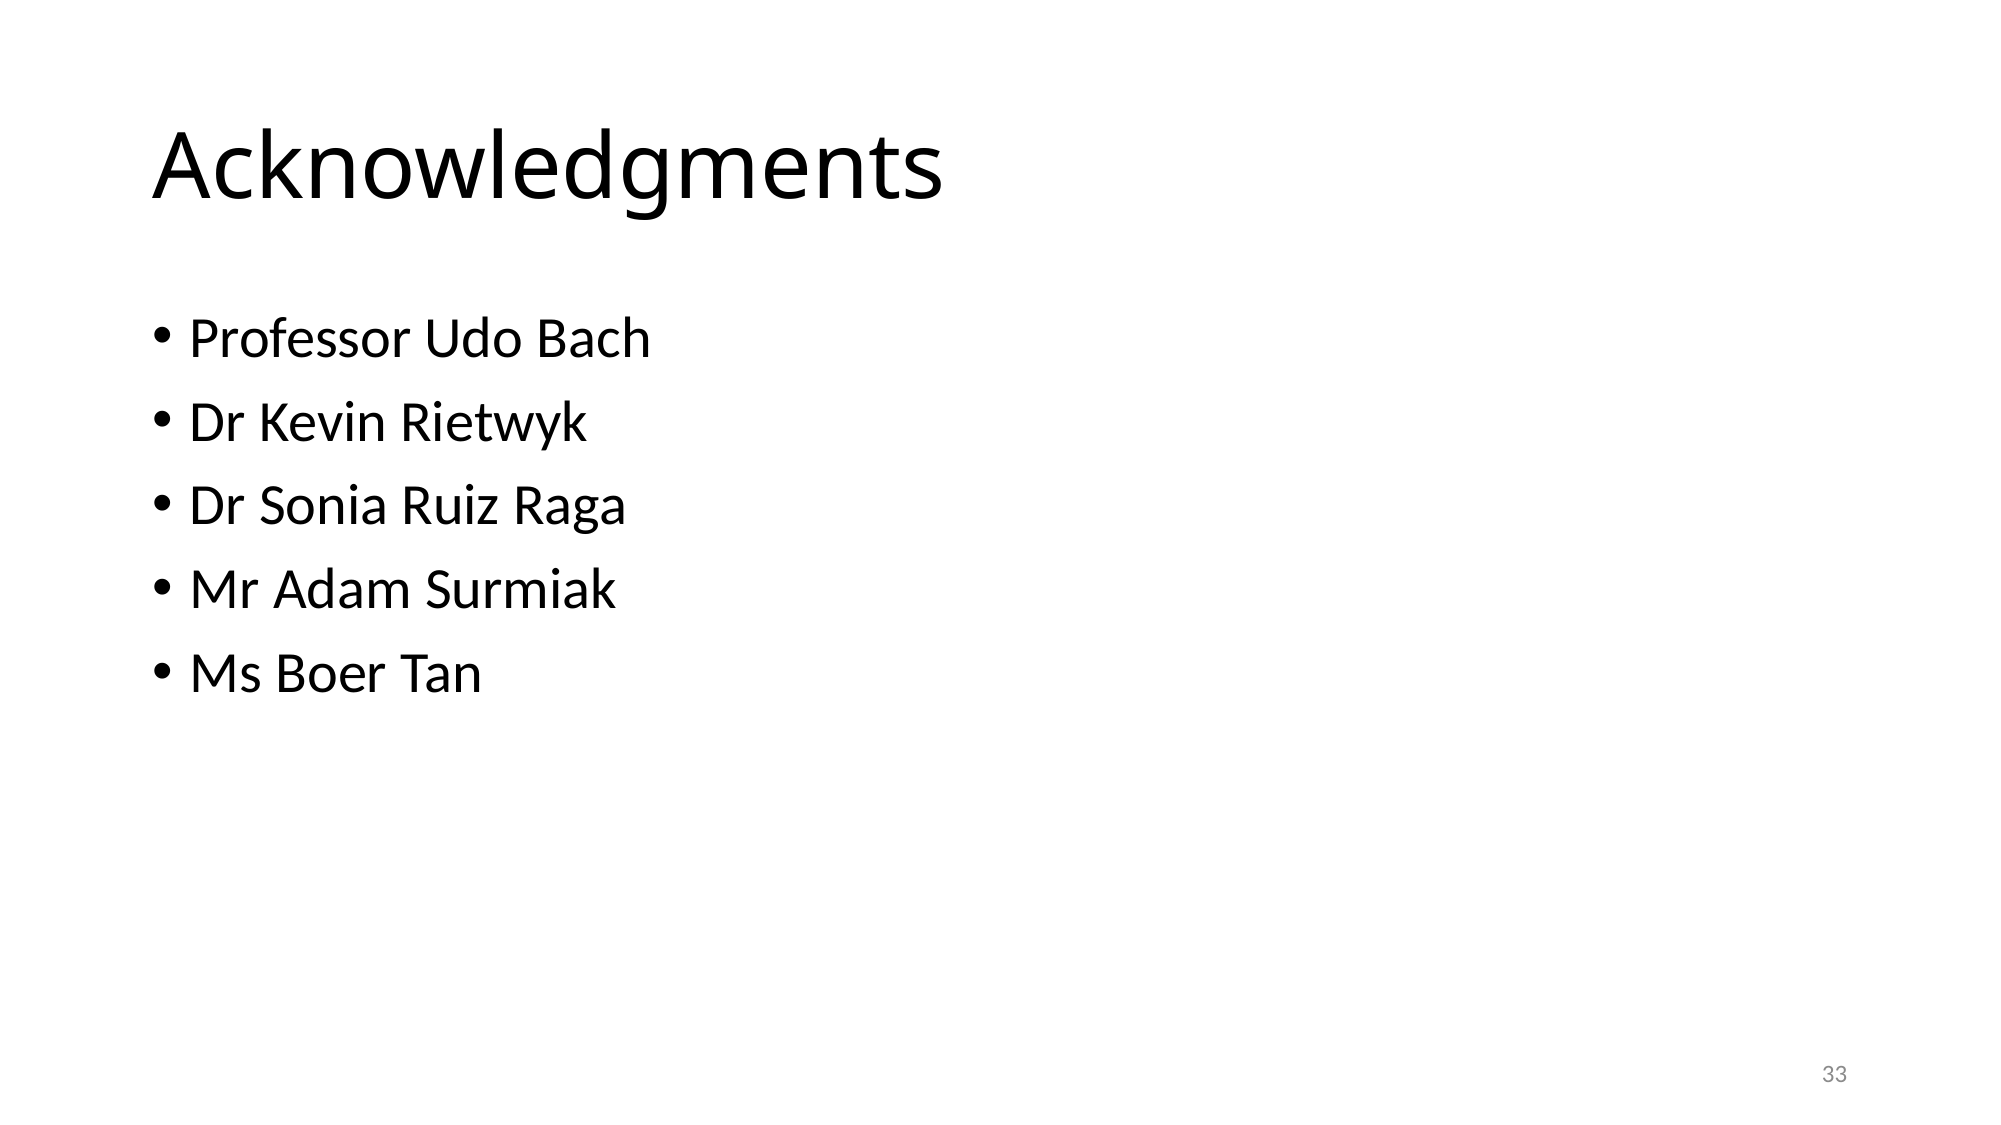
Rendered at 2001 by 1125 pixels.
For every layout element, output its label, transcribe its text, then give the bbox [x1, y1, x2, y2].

title Acknowledgments [137, 59, 1863, 278]
slide_number 33 [1412, 1042, 1863, 1103]
list Professor Udo Bach Dr Kevin Rietwyk Dr Sonia Ruiz Raga Mr Adam Surmiak Ms Boer Tan [137, 299, 1863, 1014]
